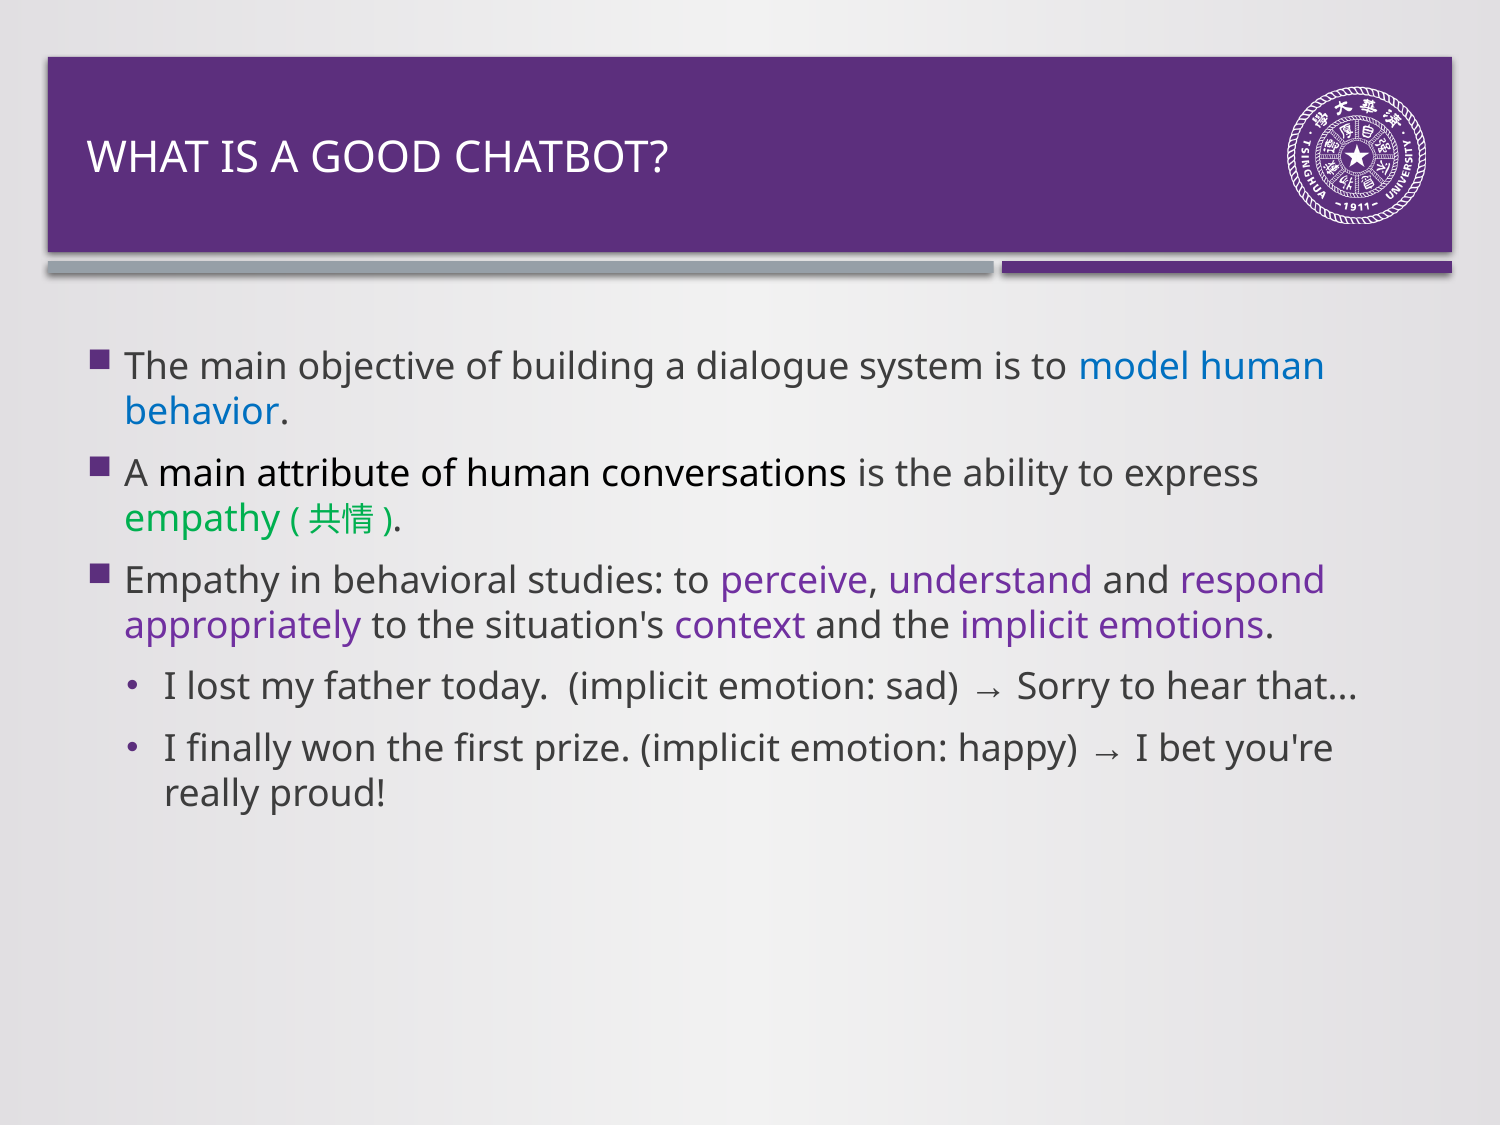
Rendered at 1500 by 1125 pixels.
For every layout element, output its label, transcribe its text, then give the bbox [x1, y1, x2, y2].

title What is a good chatbot? [71, 71, 1288, 238]
list The main objective of building a dialogue system is to model human behavior. A main attribute of human conversations is the ability to express empathy (共情). Empathy in behavioral studies: to perceive, understand and respond appropriately to the situation's context and the implicit emotions. I lost my father today. (implicit emotion: sad) → Sorry to hear that... I finally won the first prize. (implicit emotion: happy) → I bet you're really proud! [71, 334, 1429, 938]
